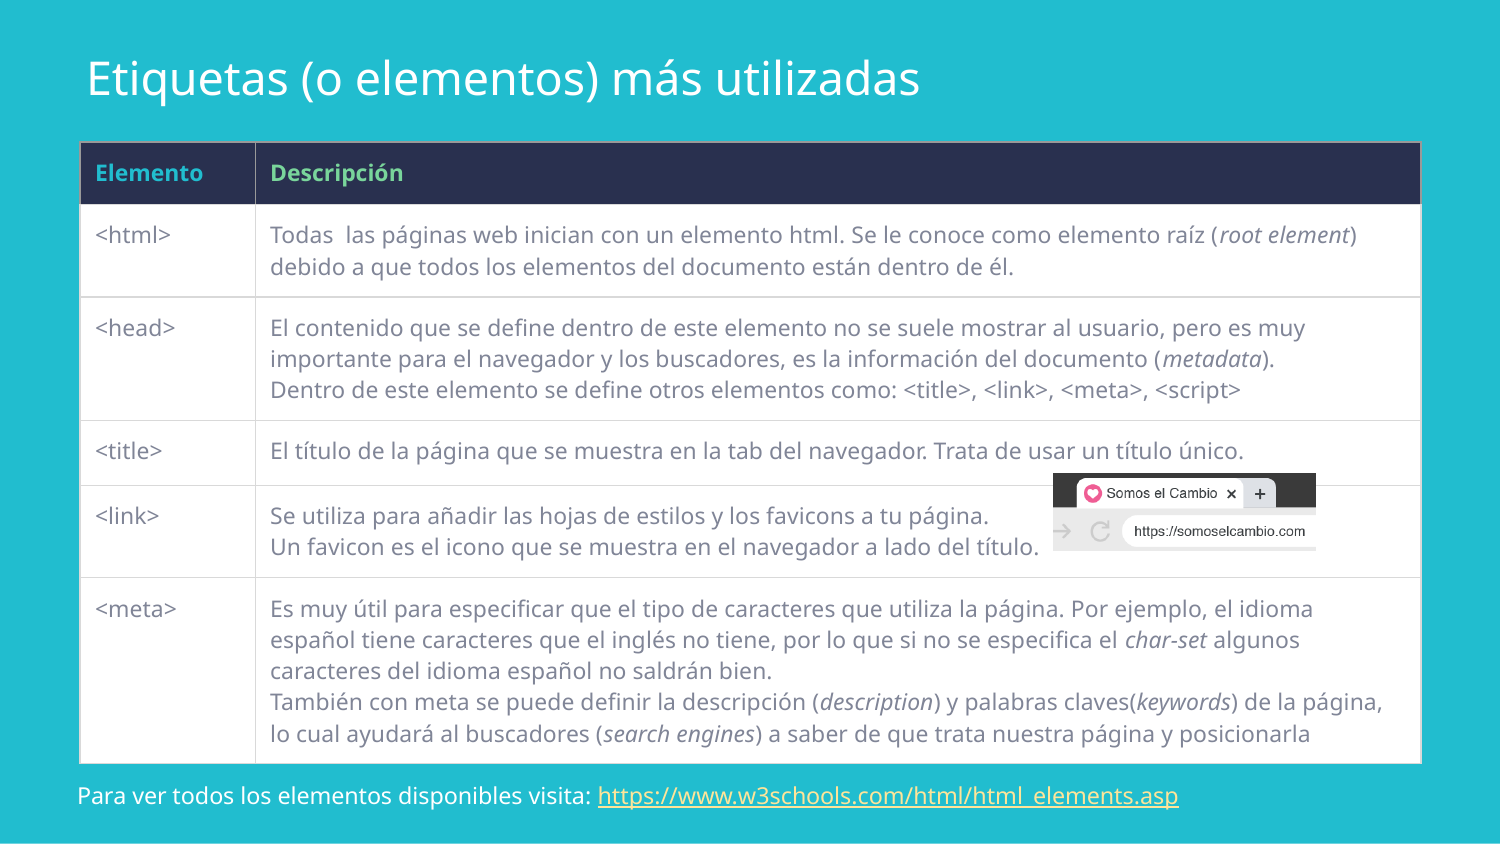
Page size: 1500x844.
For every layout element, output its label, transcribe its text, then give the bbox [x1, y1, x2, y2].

title Etiquetas (o elementos) más utilizadas [70, 31, 1469, 125]
table_cell Todas las páginas web inician con un elemento html. Se le conoce como elemento raíz (root element) debido a que todos los elementos del documento están dentro de él. [256, 205, 1420, 296]
table_cell <link> [81, 486, 255, 577]
table_cell <title> [81, 421, 255, 485]
list Para ver todos los elementos disponibles visita: https://www.w3schools.com/html/html_elements.asp [62, 761, 1460, 827]
text_box [0, 0, 1500, 844]
table_header Elemento [81, 143, 255, 204]
table_cell <head> [81, 298, 255, 420]
table_cell Se utiliza para añadir las hojas de estilos y los favicons a tu página. Un favicon es el icono que se muestra en el navegador a lado del título. [256, 486, 1420, 577]
table_cell <html> [81, 205, 255, 296]
table_cell El título de la página que se muestra en la tab del navegador. Trata de usar un título único. [256, 421, 1420, 485]
table_cell <meta> [81, 578, 255, 761]
table_header Descripción [256, 143, 1420, 204]
picture [1053, 473, 1316, 551]
table_cell El contenido que se define dentro de este elemento no se suele mostrar al usuario, pero es muy importante para el navegador y los buscadores, es la información del documento (metadata). Dentro de este elemento se define otros elementos como: <title>, <link>, <meta>, <script> [256, 298, 1420, 420]
table_cell Es muy útil para especificar que el tipo de caracteres que utiliza la página. Por ejemplo, el idioma español tiene caracteres que el inglés no tiene, por lo que si no se especifica el char-set algunos caracteres del idioma español no saldrán bien. También con meta se puede definir la descripción (description) y palabras claves(keywords) de la página, lo cual ayudará al buscadores (search engines) a saber de que trata nuestra página y posicionarla [256, 578, 1420, 761]
